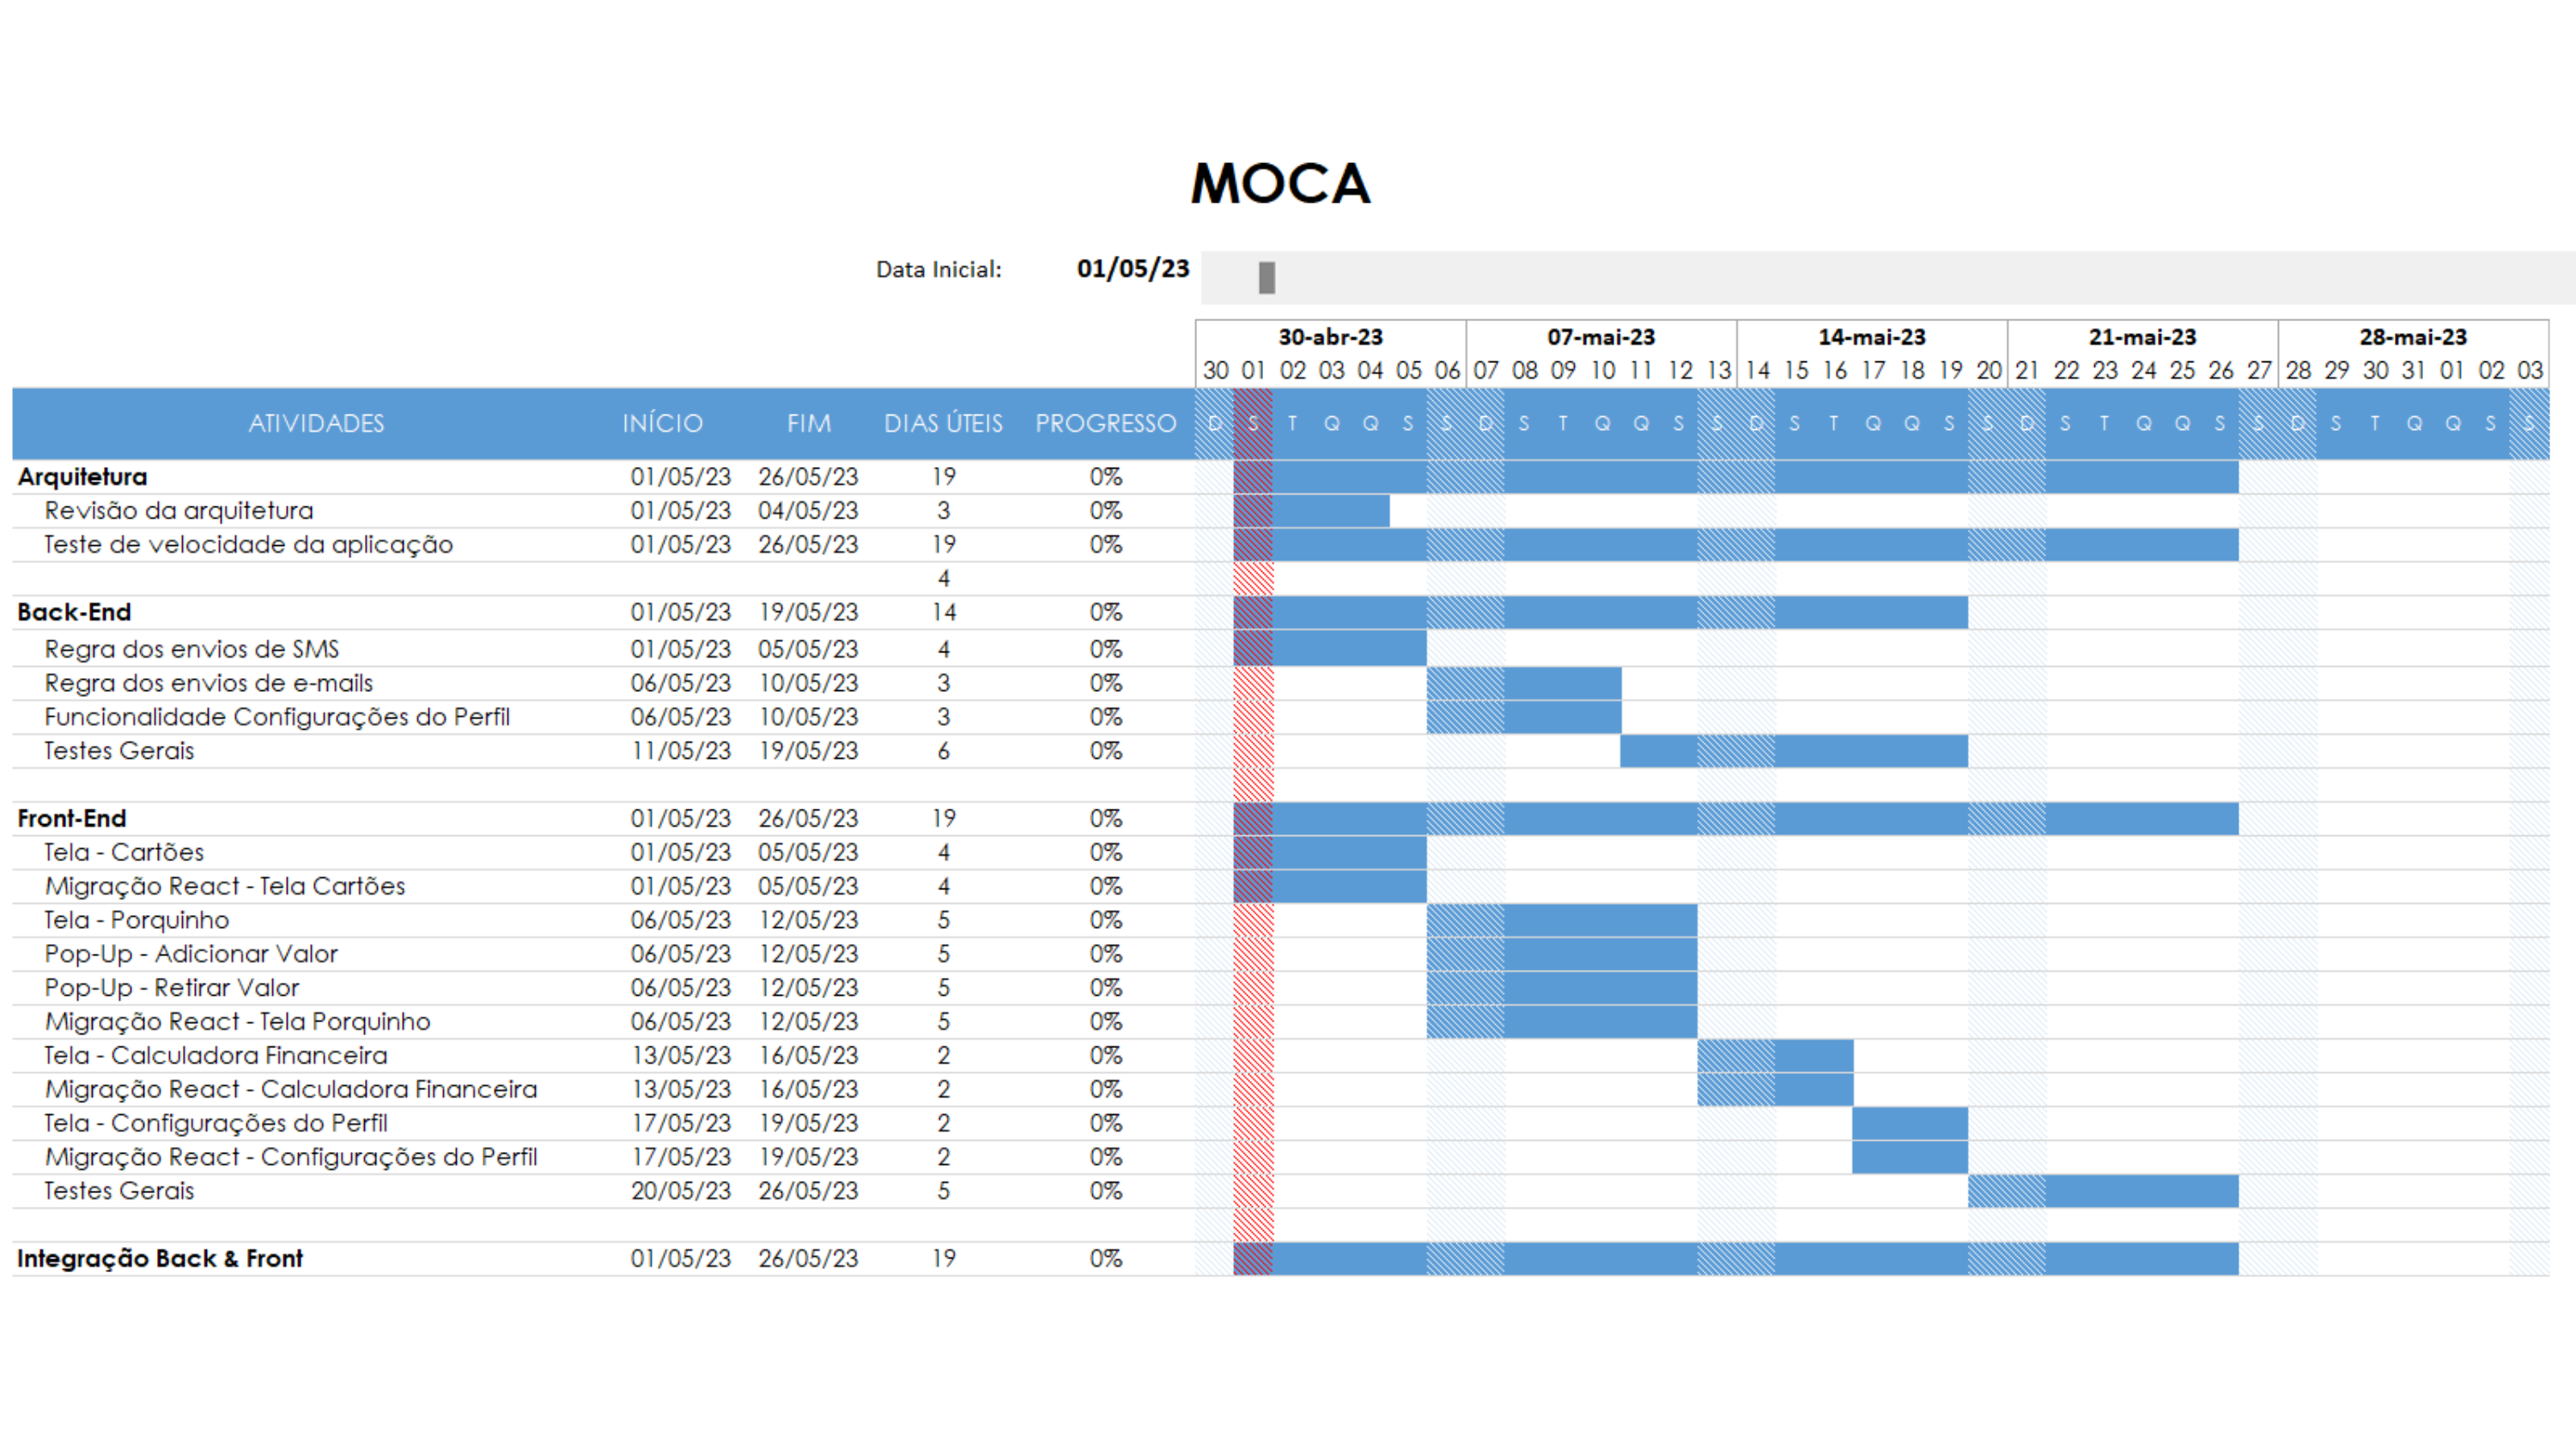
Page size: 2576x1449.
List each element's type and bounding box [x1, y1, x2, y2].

picture [0, 150, 2576, 1298]
